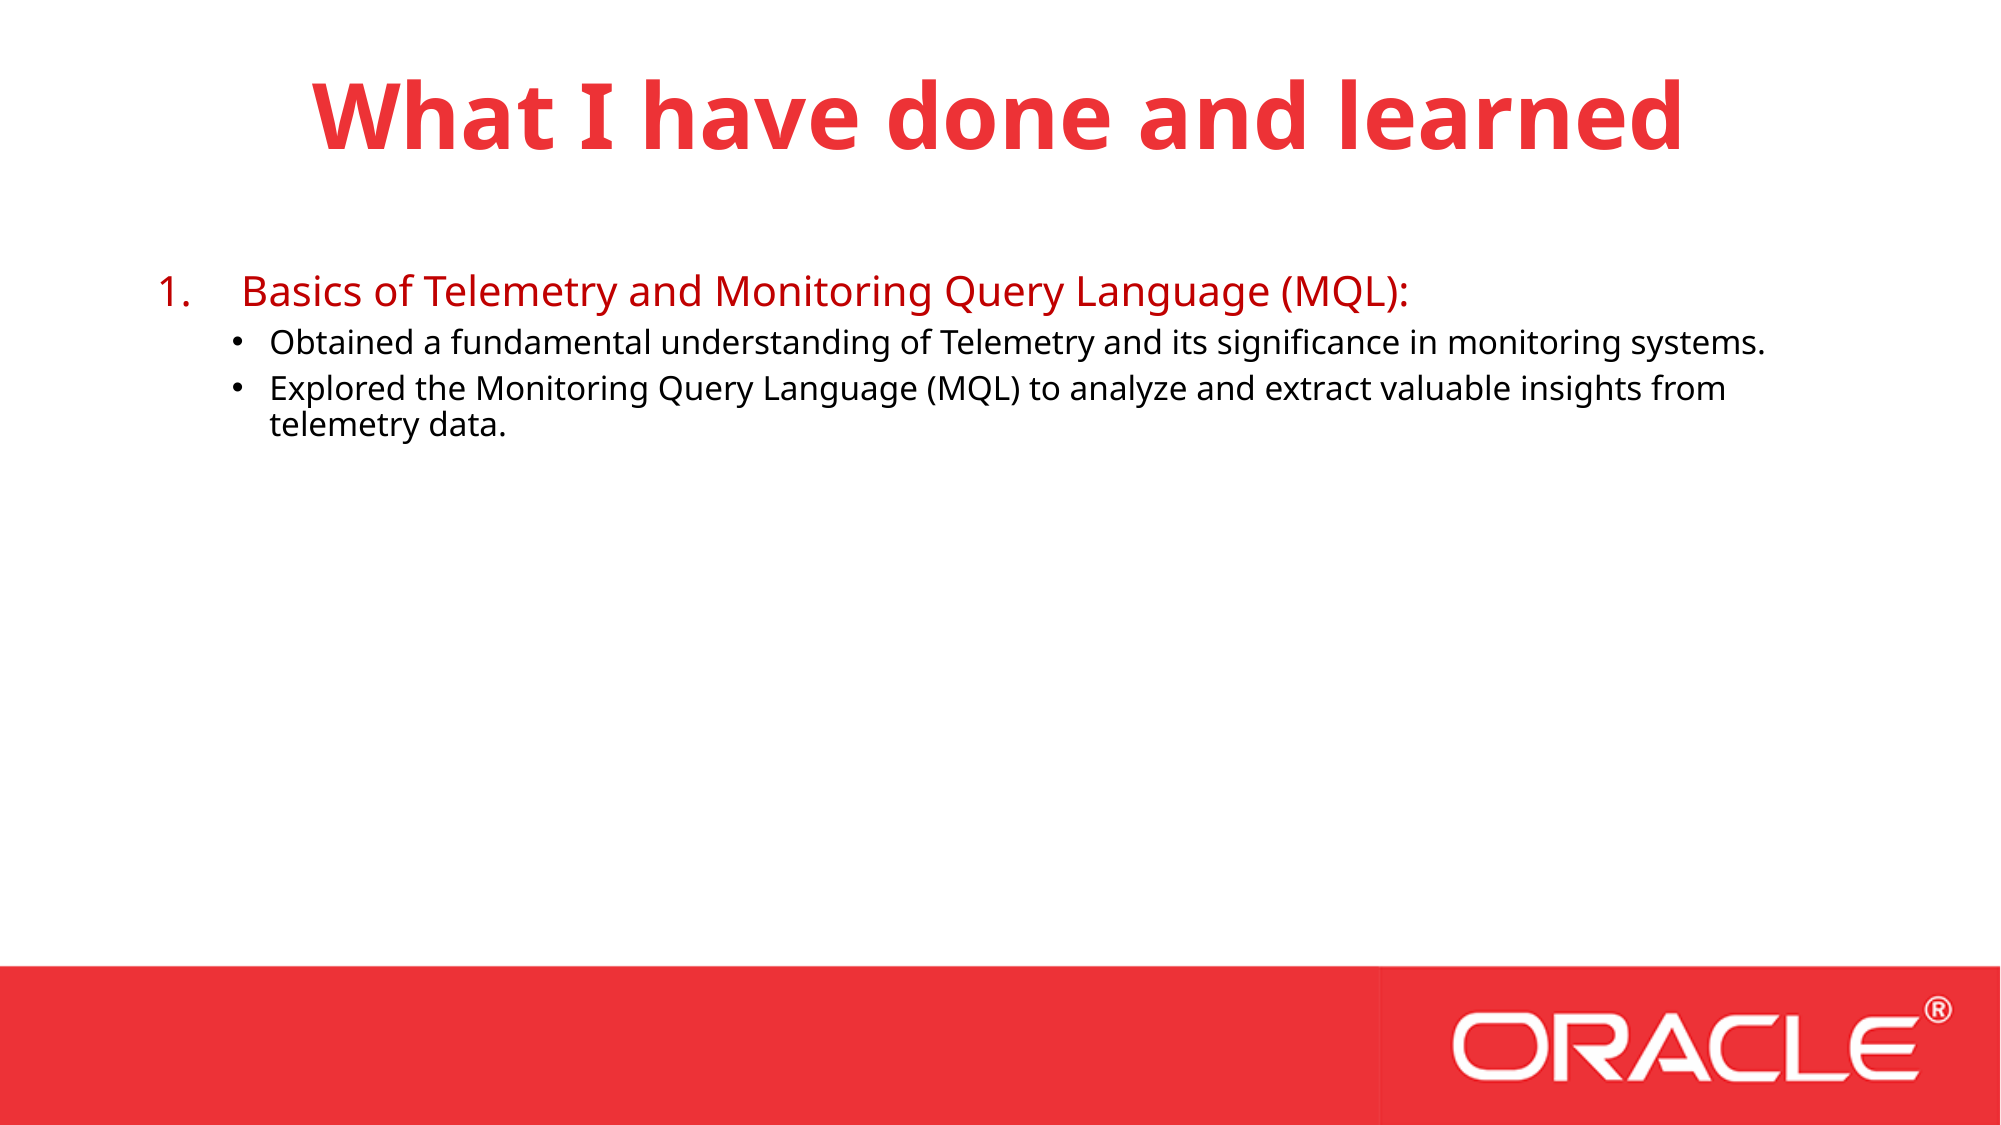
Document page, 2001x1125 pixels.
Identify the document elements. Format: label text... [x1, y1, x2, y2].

title What I have done and learned [137, 11, 1863, 229]
list Basics of Telemetry and Monitoring Query Language (MQL): Obtained a fundamental understanding of Telemetry and its significance in monitoring systems. Explored the Monitoring Query Language (MQL) to analyze and extract valuable insights from telemetry data. [141, 191, 1867, 1002]
picture [0, 0, 2001, 1125]
